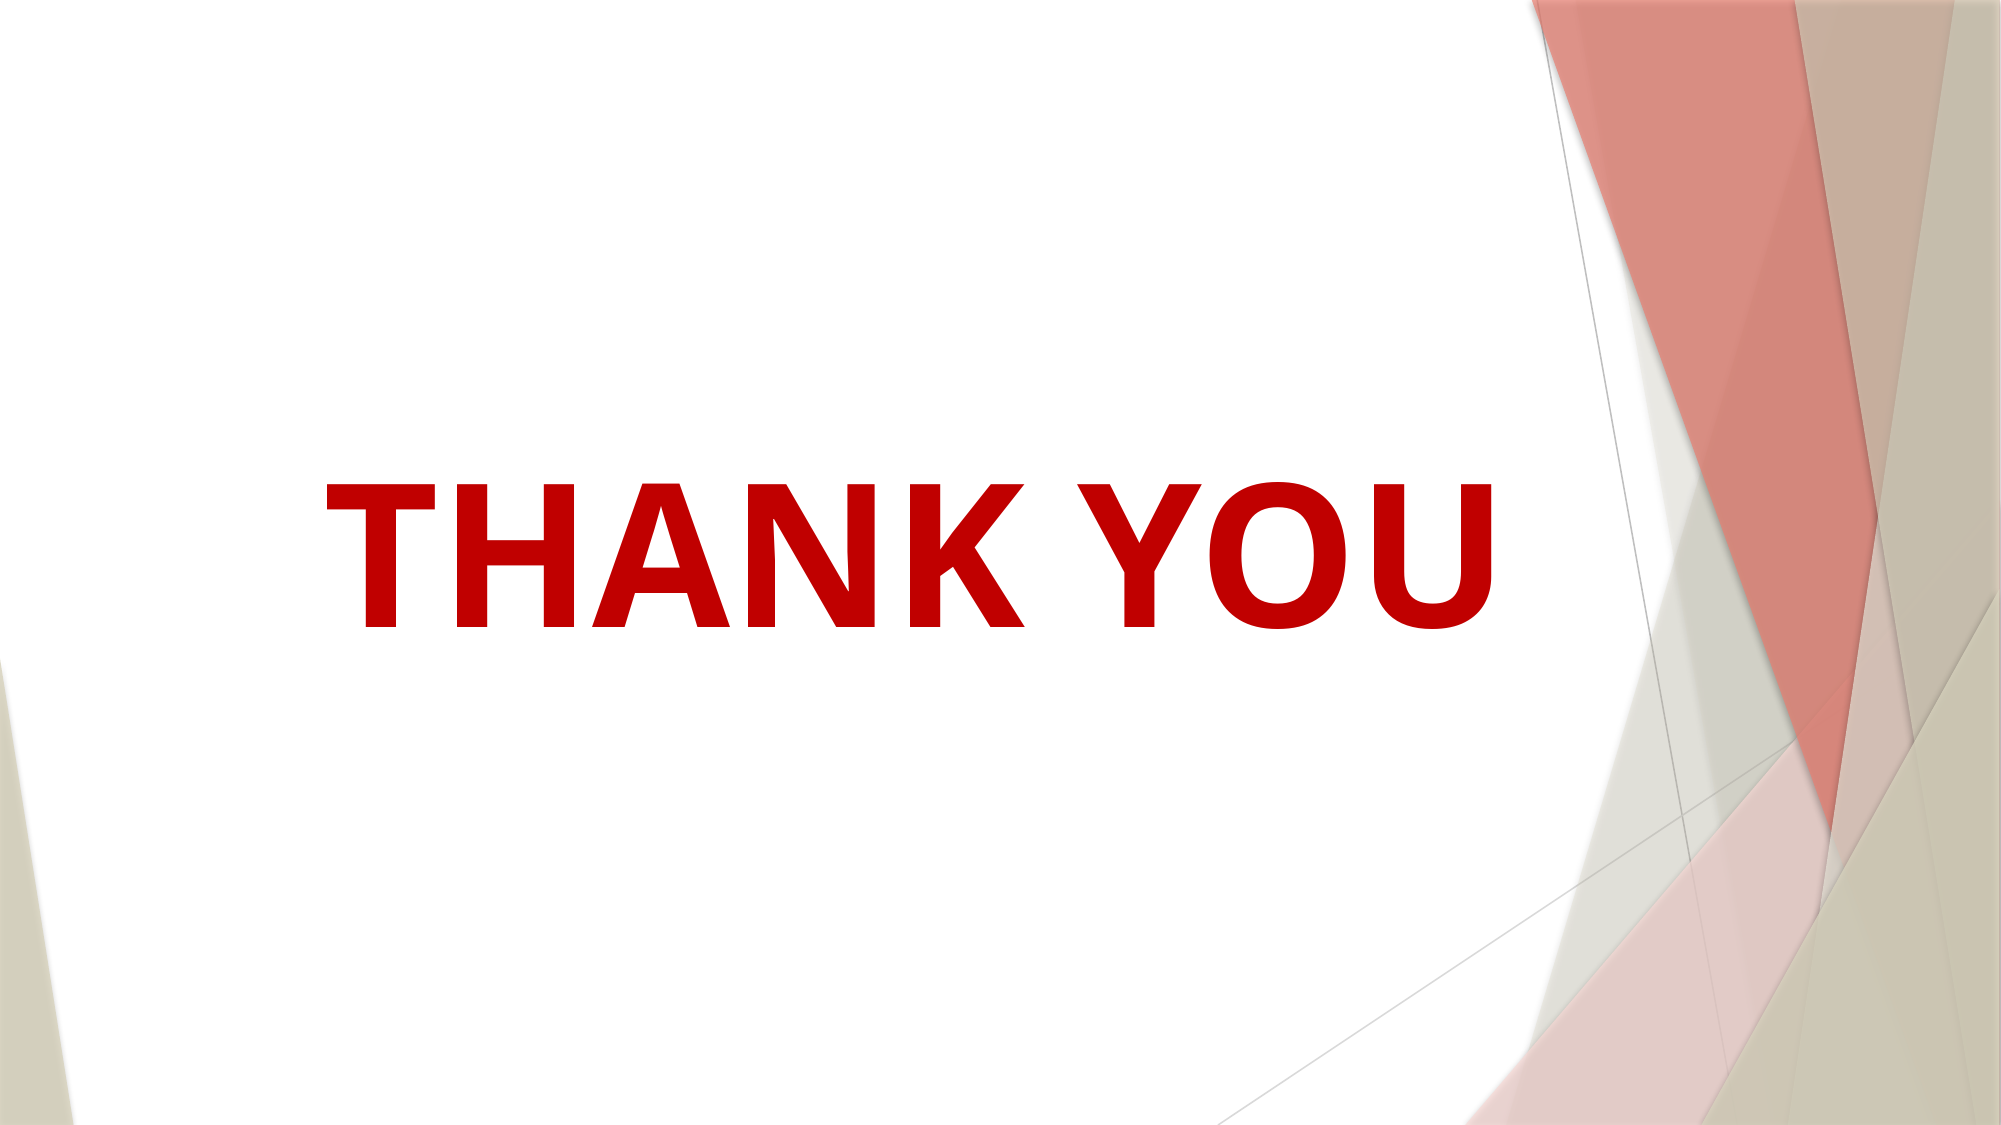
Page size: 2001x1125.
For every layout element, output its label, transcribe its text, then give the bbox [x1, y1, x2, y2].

title THANK YOU [0, 420, 1943, 637]
